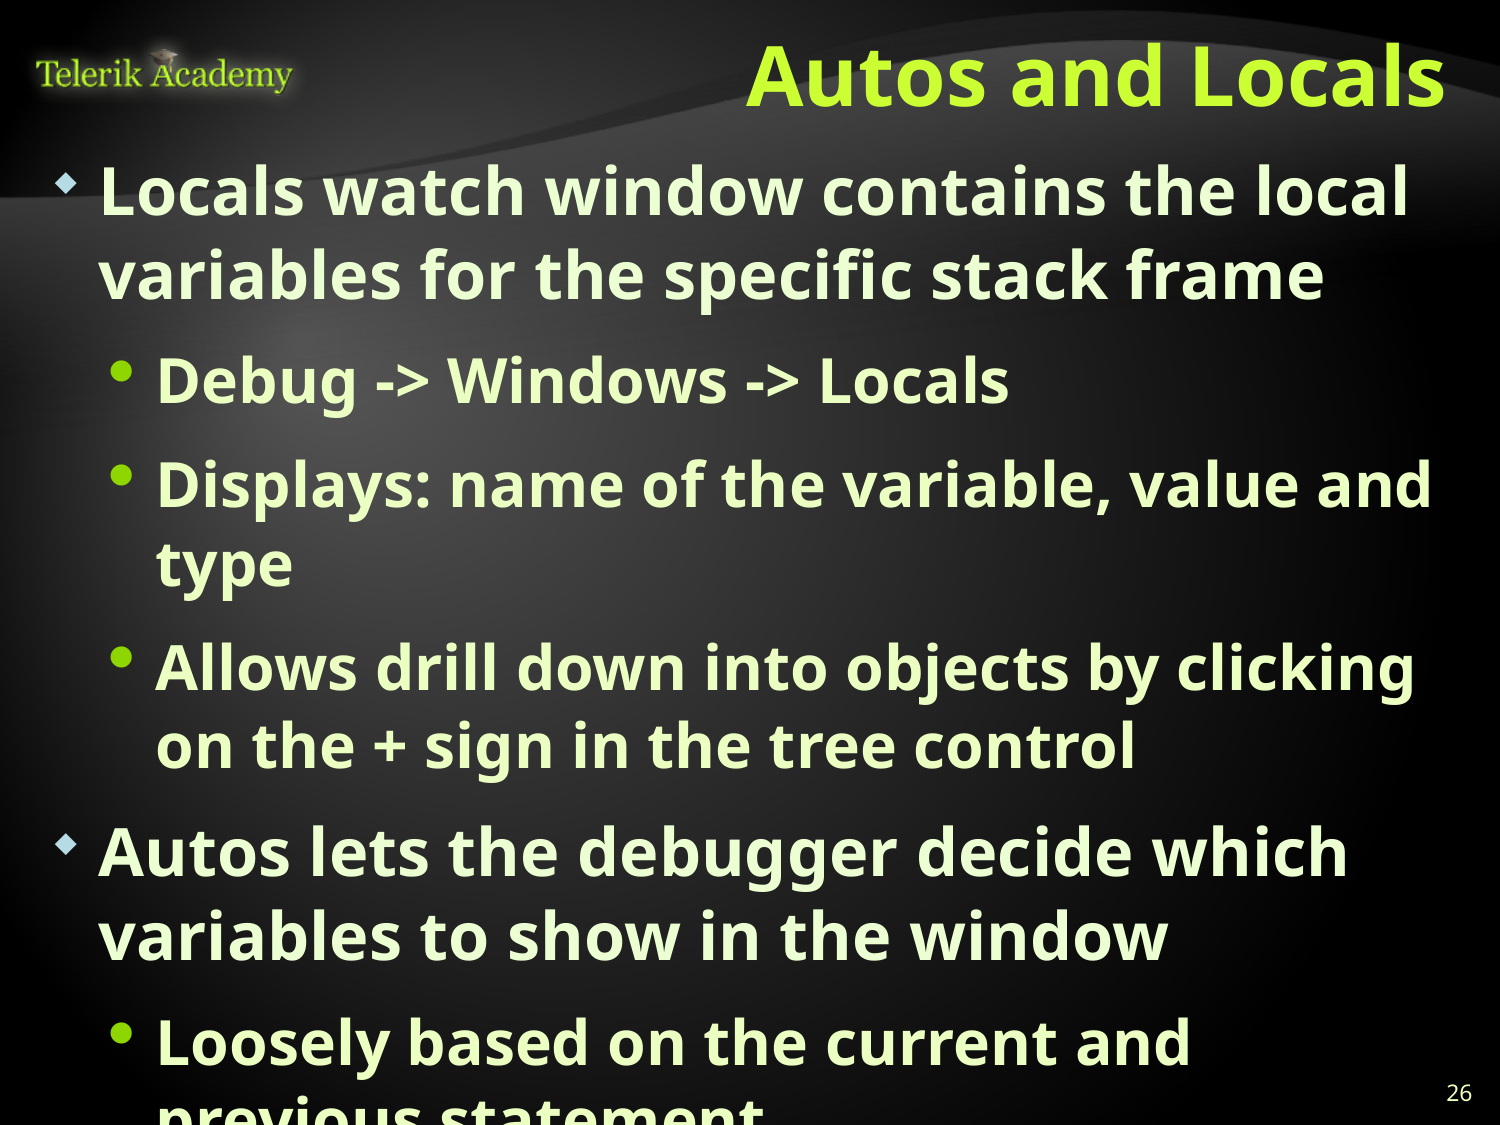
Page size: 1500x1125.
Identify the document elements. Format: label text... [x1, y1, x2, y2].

slide_number 26 [1412, 1074, 1488, 1113]
title Autos and Locals [300, 12, 1463, 137]
picture [0, 0, 1500, 1125]
list Locals watch window contains the local variables for the specific stack frame Debug -> Windows -> Locals Displays: name of the variable, value and type Allows drill down into objects by clicking on the + sign in the tree control Autos lets the debugger decide which variables to show in the window Loosely based on the current and previous statement [37, 137, 1463, 1088]
